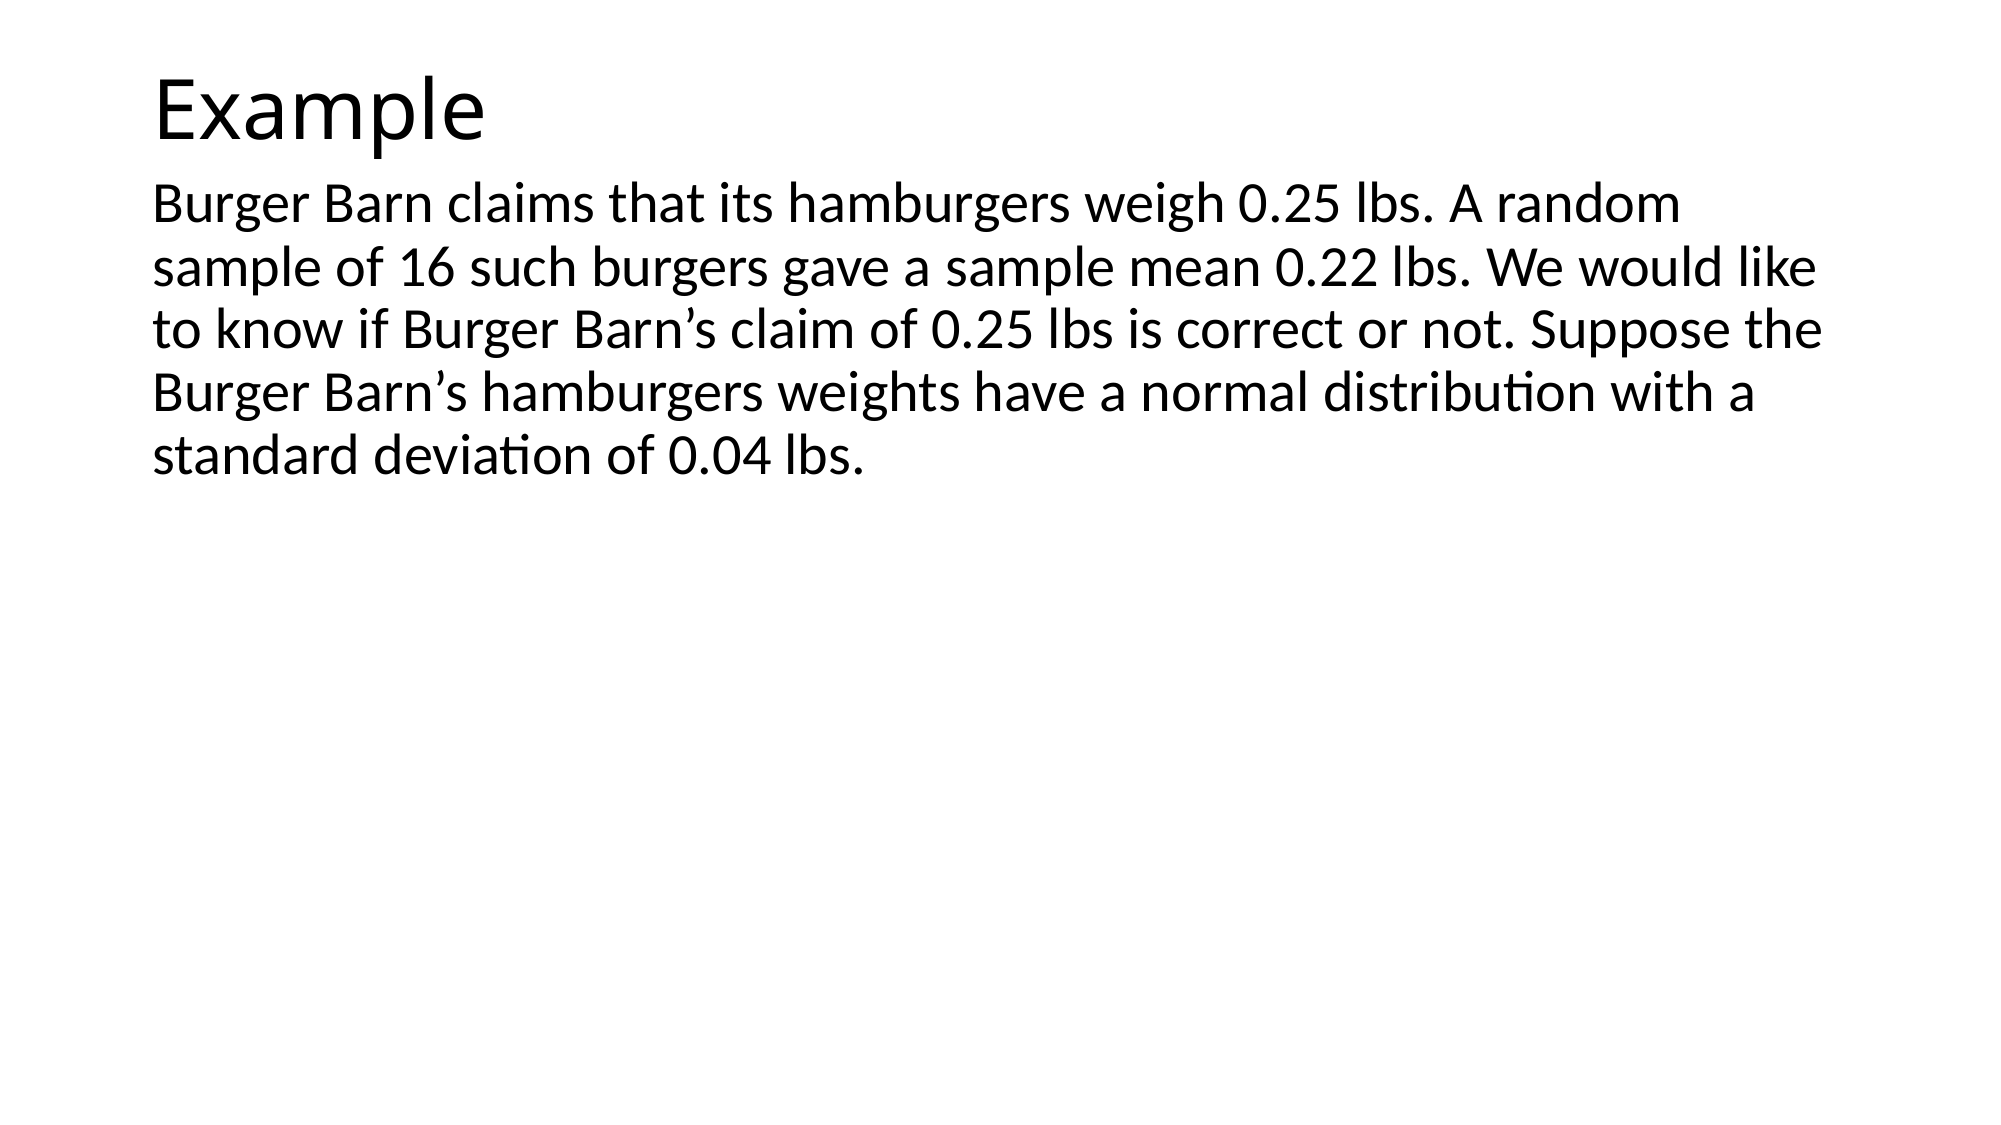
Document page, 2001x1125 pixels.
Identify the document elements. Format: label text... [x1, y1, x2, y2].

title Example [137, 59, 1863, 165]
list Burger Barn claims that its hamburgers weigh 0.25 lbs. A random sample of 16 such burgers gave a sample mean 0.22 lbs. We would like to know if Burger Barn’s claim of 0.25 lbs is correct or not. Suppose the Burger Barn’s hamburgers weights have a normal distribution with a standard deviation of 0.04 lbs. [137, 165, 1863, 1014]
